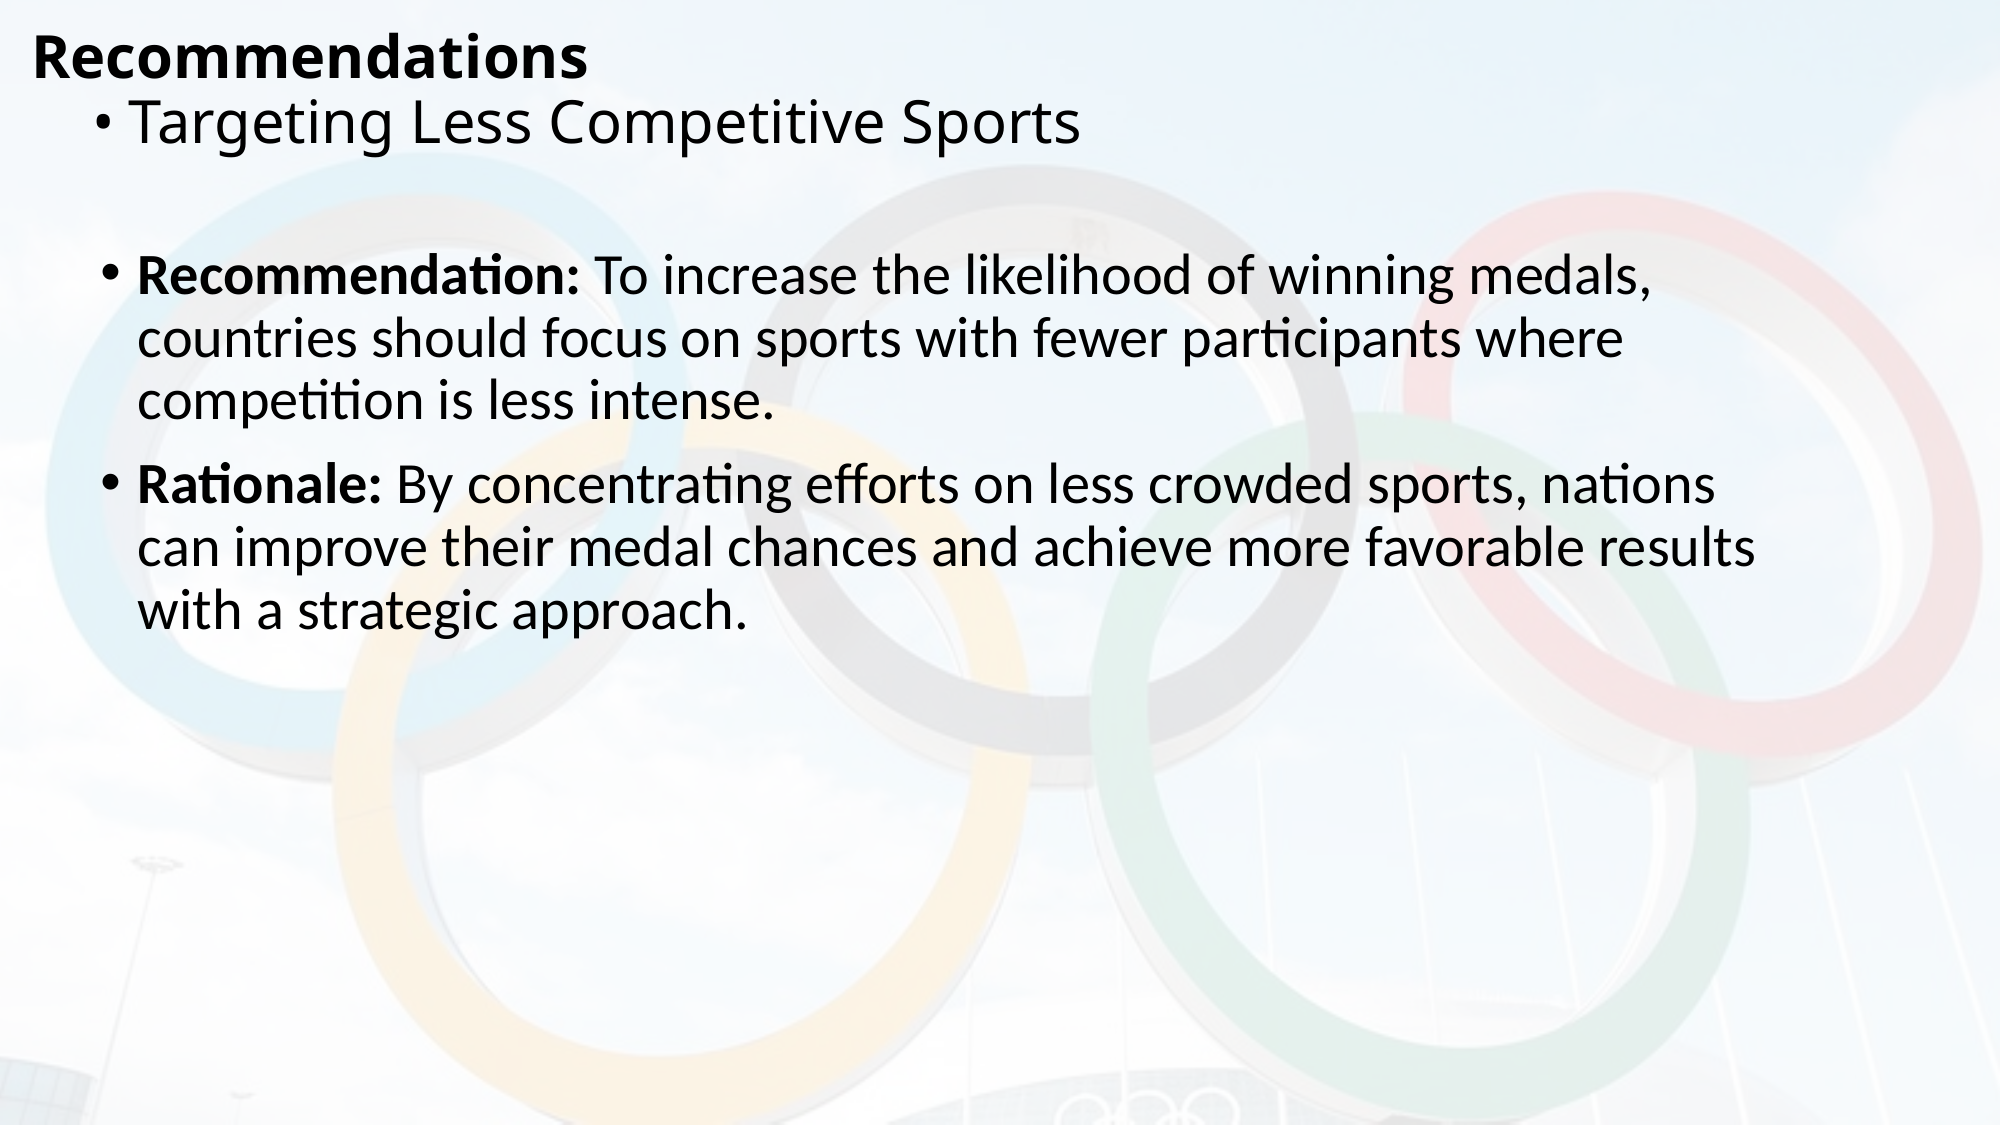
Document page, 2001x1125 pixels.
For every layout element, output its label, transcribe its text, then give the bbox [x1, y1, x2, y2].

list Recommendation: To increase the likelihood of winning medals, countries should focus on sports with fewer participants where competition is less intense. Rationale: By concentrating efforts on less crowded sports, nations can improve their medal chances and achieve more favorable results with a strategic approach. [85, 236, 1811, 951]
title Recommendations • Targeting Less Competitive Sports [15, 18, 1741, 237]
